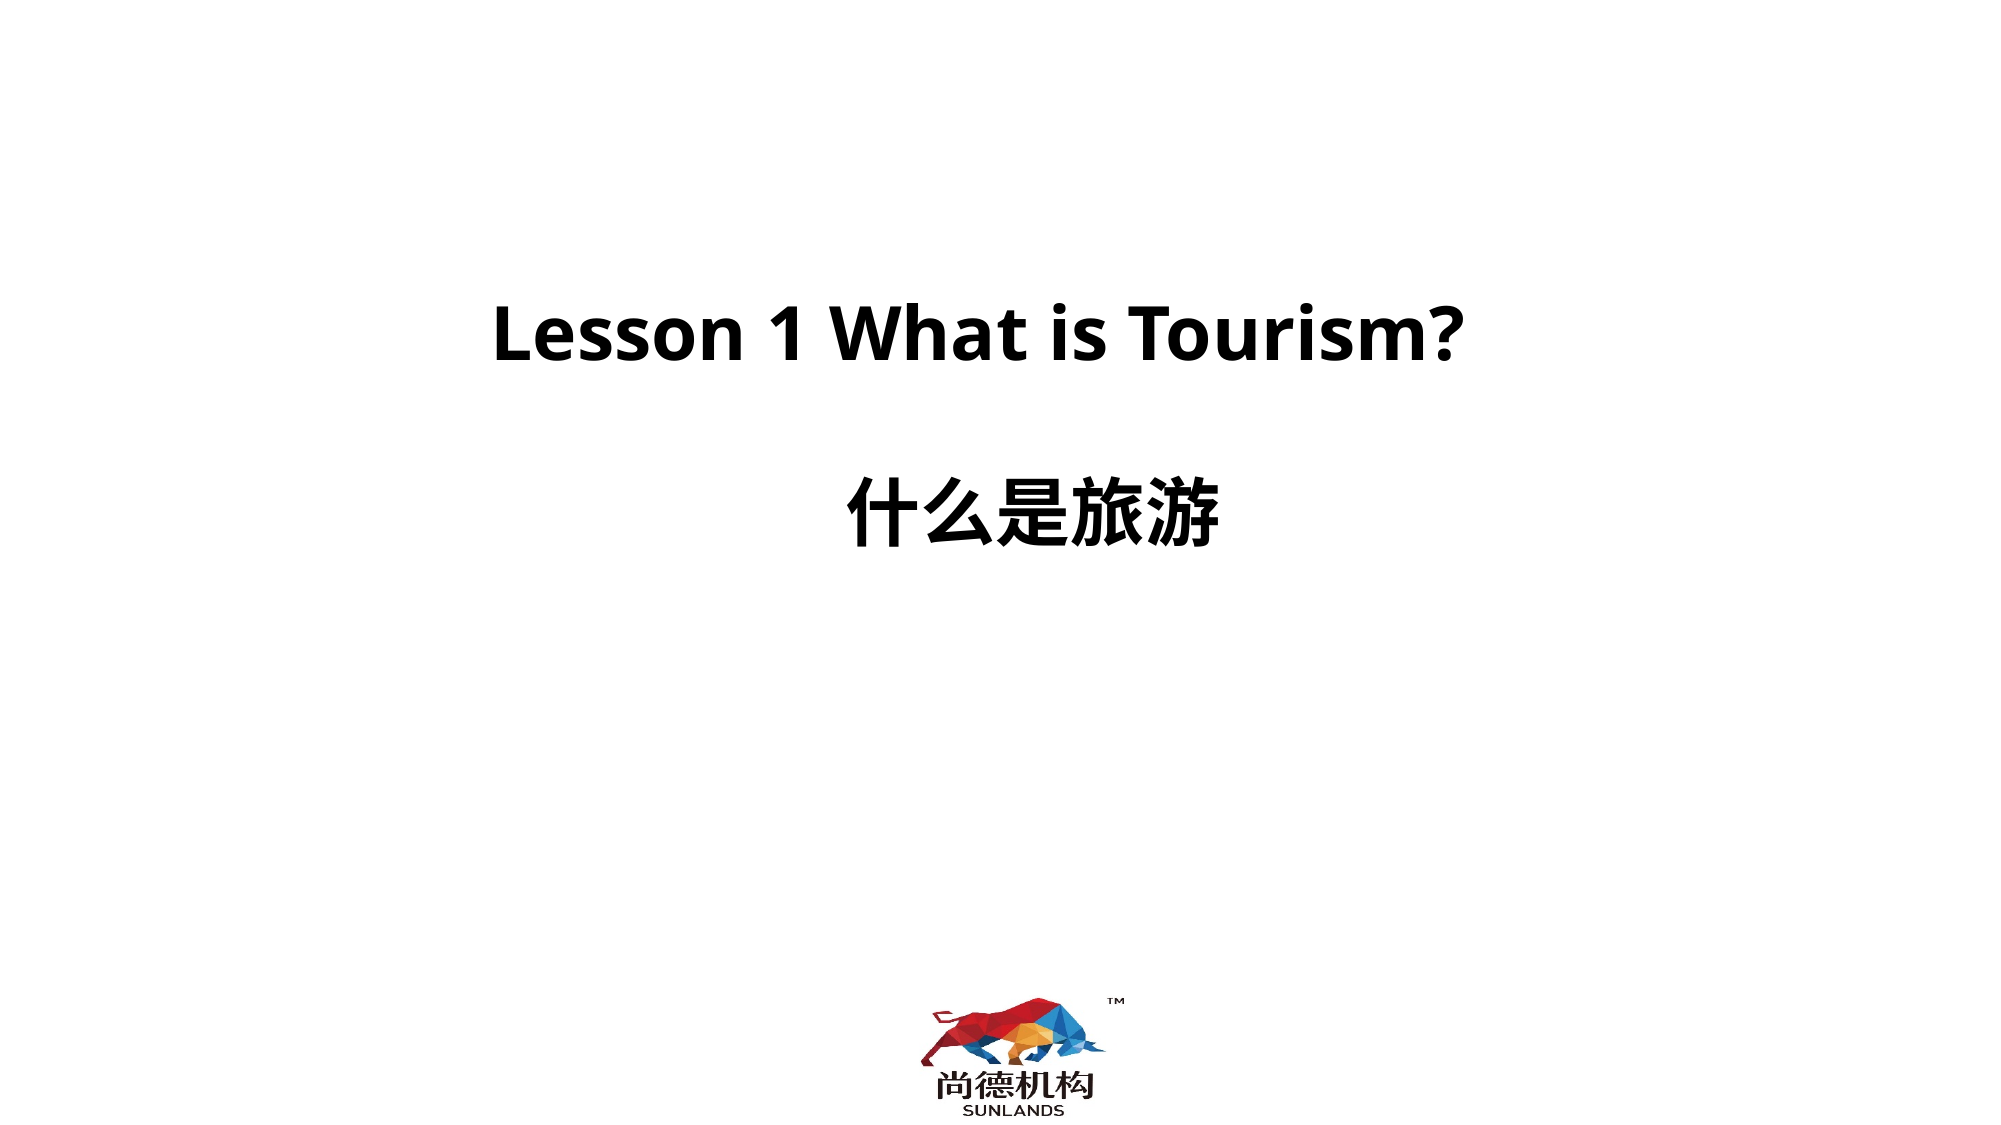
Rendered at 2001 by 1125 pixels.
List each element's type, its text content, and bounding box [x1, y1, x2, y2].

picture [919, 995, 1125, 1118]
text_box Lesson 1 What is Tourism? 什么是旅游 [272, 277, 1759, 563]
